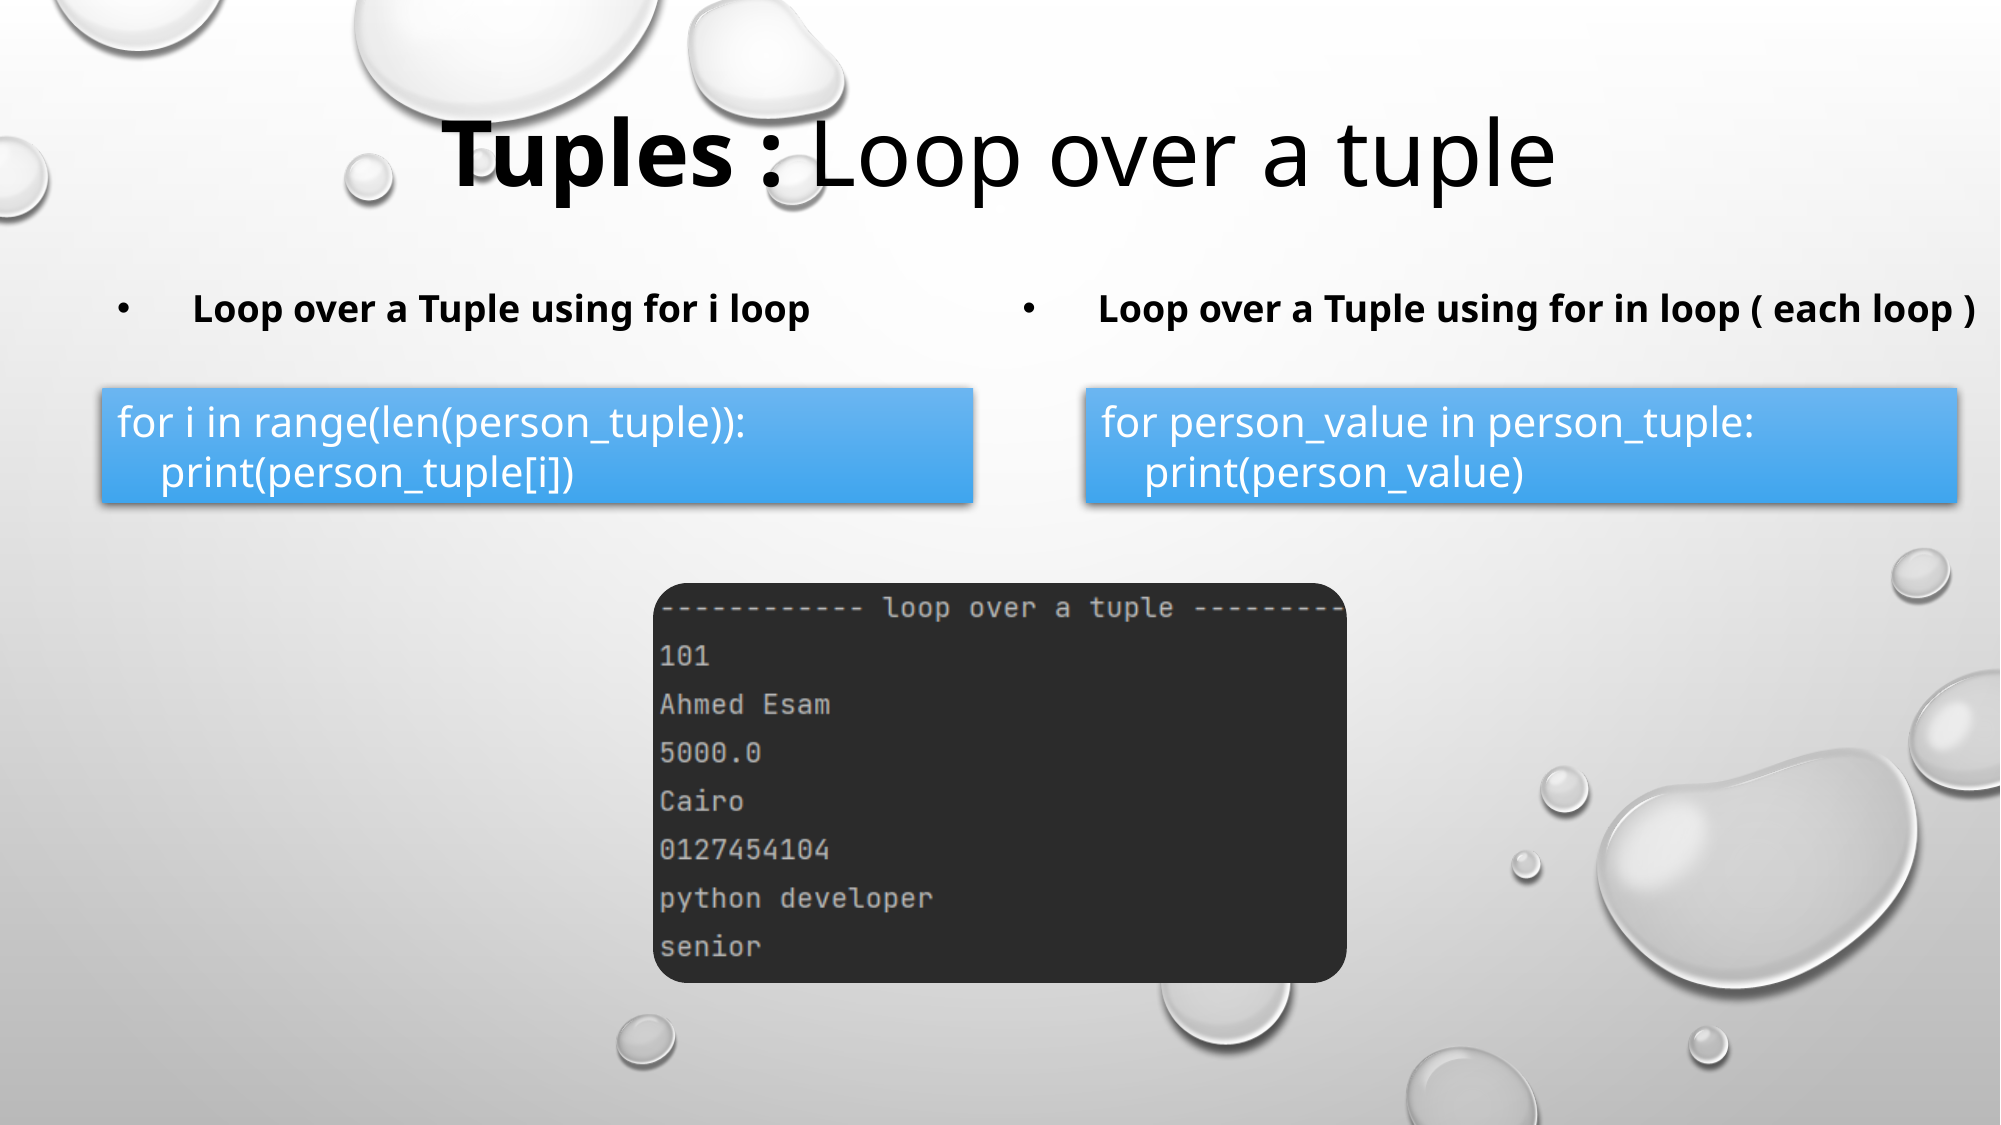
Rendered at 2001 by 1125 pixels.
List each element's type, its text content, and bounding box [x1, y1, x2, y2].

text_box for i in range(len(person_tuple)): print(person_tuple[i]) [102, 388, 974, 503]
text_box Loop over a Tuple using for i loop [102, 277, 858, 338]
text_box Loop over a Tuple using for in loop ( each loop ) [1008, 277, 2000, 378]
text_box for person_value in person_tuple: print(person_value) [1086, 388, 1958, 503]
text_box Tuples : Loop over a tuple [137, 0, 1863, 212]
picture [0, 0, 2000, 1125]
